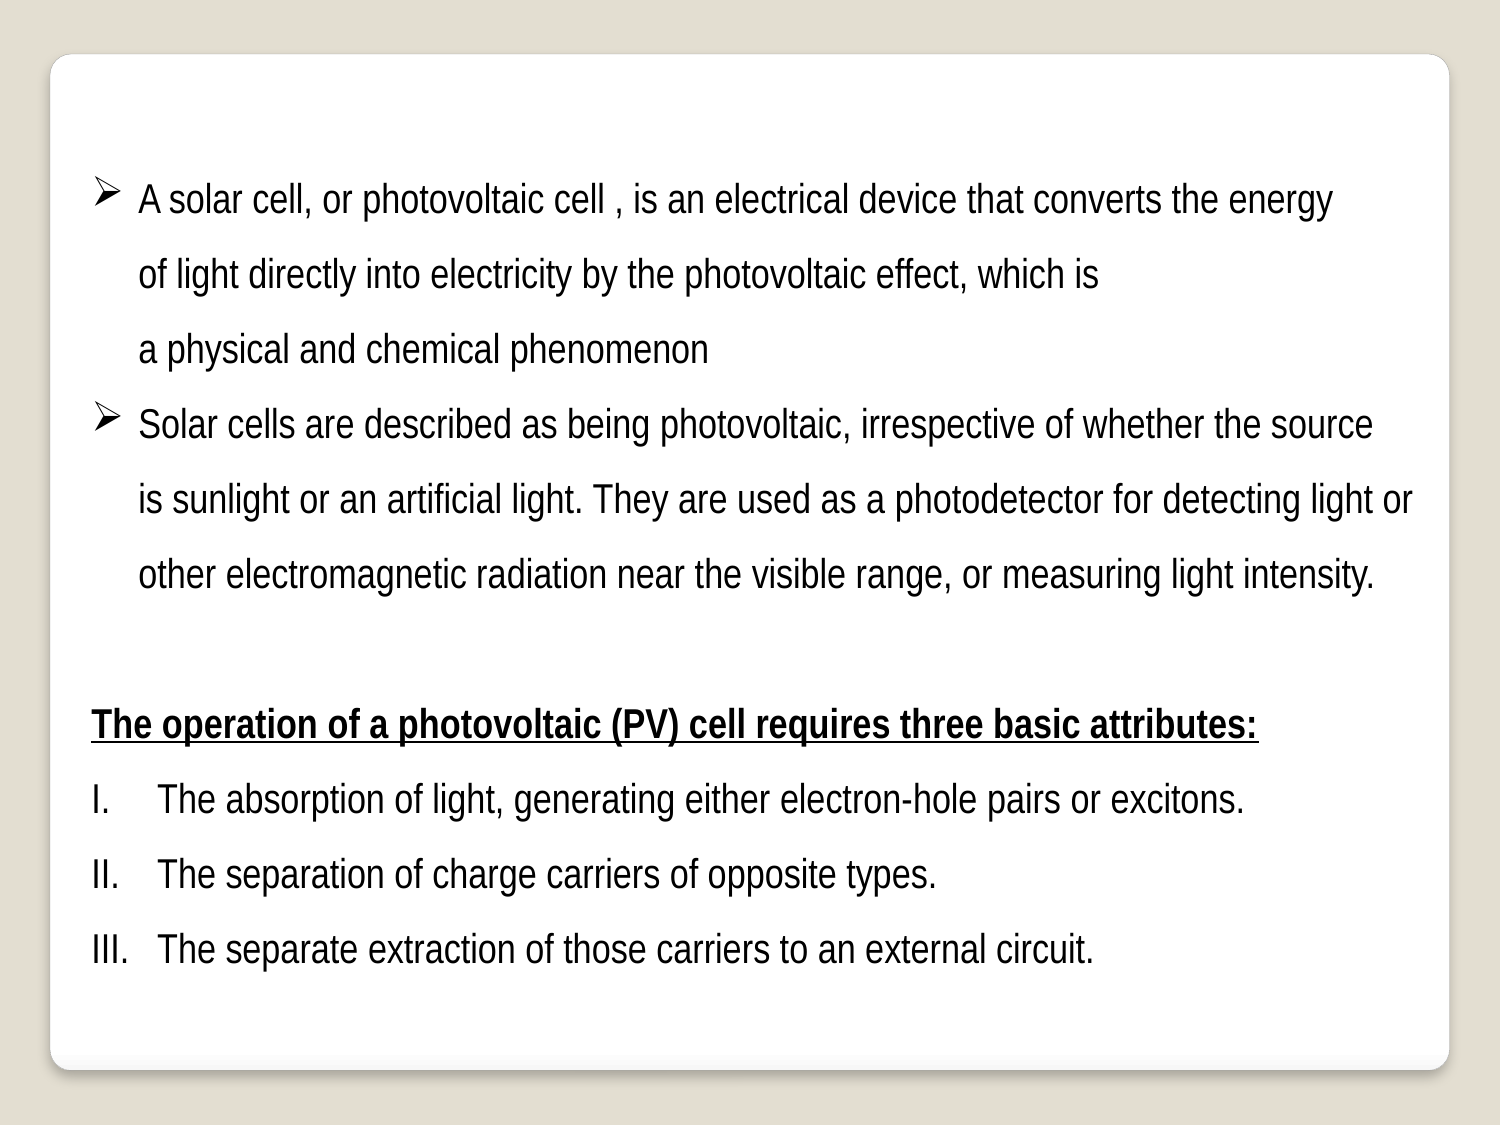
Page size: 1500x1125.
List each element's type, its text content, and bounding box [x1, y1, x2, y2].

text_box A solar cell, or photovoltaic cell , is an electrical device that converts the energy of light directly into electricity by the photovoltaic effect, which is a physical and chemical phenomenon Solar cells are described as being photovoltaic, irrespective of whether the source is sunlight or an artificial light. They are used as a photodetector for detecting light or other electromagnetic radiation near the visible range, or measuring light intensity. The operation of a photovoltaic (PV) cell requires three basic attributes: The absorption of light, generating either electron-hole pairs or excitons. The separation of charge carriers of opposite types. The separate extraction of those carriers to an external circuit. [76, 139, 1436, 980]
